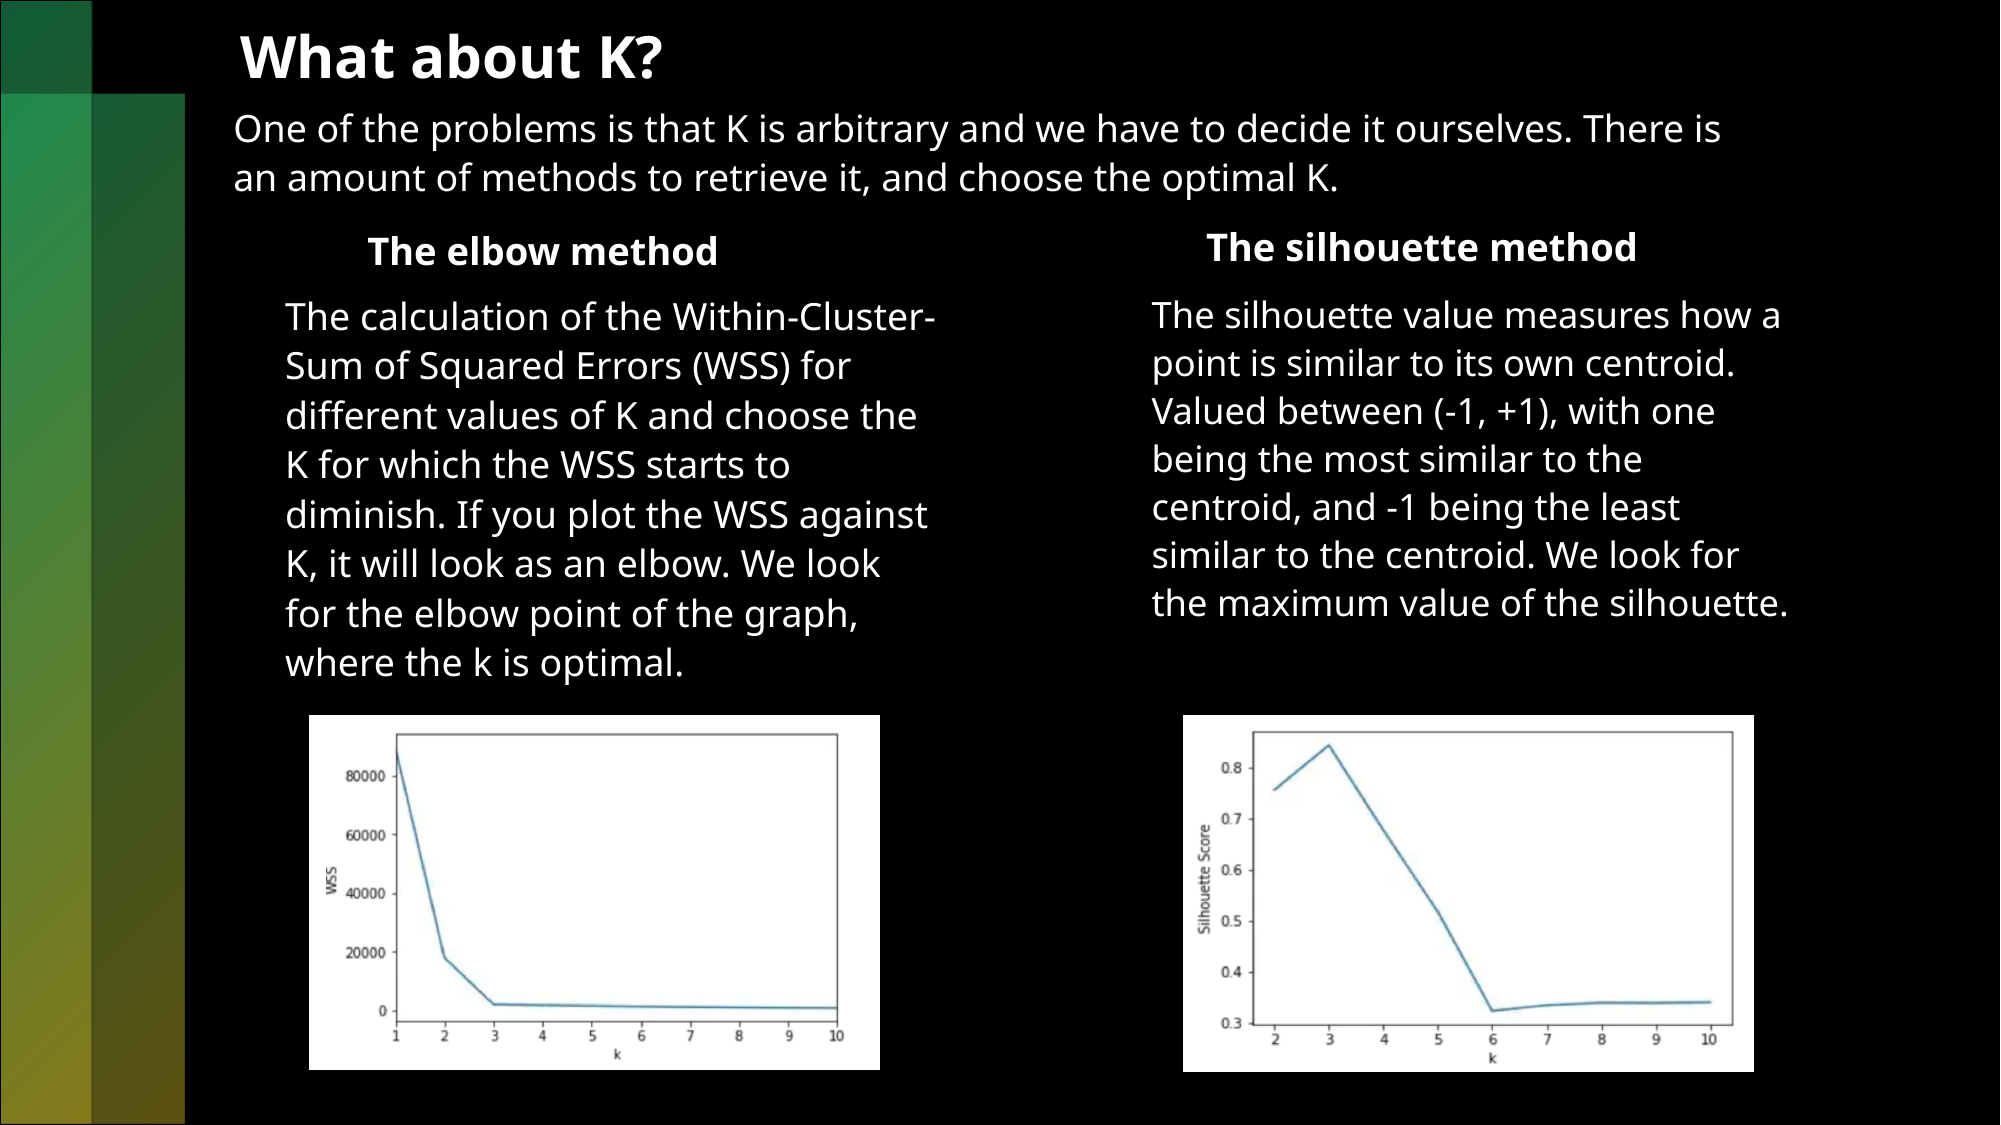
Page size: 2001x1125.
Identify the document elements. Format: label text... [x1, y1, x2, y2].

text_box The silhouette value measures how a point is similar to its own centroid. Valued between (-1, +1), with one being the most similar to the centroid, and -1 being the least similar to the centroid. We look for the maximum value of the silhouette. [1136, 280, 1819, 674]
picture [1183, 715, 1754, 1072]
picture [309, 715, 880, 1070]
title What about K? [225, 12, 1782, 115]
text_box The silhouette method [1191, 248, 1700, 280]
list One of the problems is that K is arbitrary and we have to decide it ourselves. There is an amount of methods to retrieve it, and choose the optimal K. [218, 92, 1775, 248]
text_box The elbow method [352, 248, 755, 280]
text_box The calculation of the Within-Cluster-Sum of Squared Errors (WSS) for different values of K and choose the K for which the WSS starts to diminish. If you plot the WSS against K, it will look as an elbow. We look for the elbow point of the graph, where the k is optimal. [270, 280, 953, 716]
